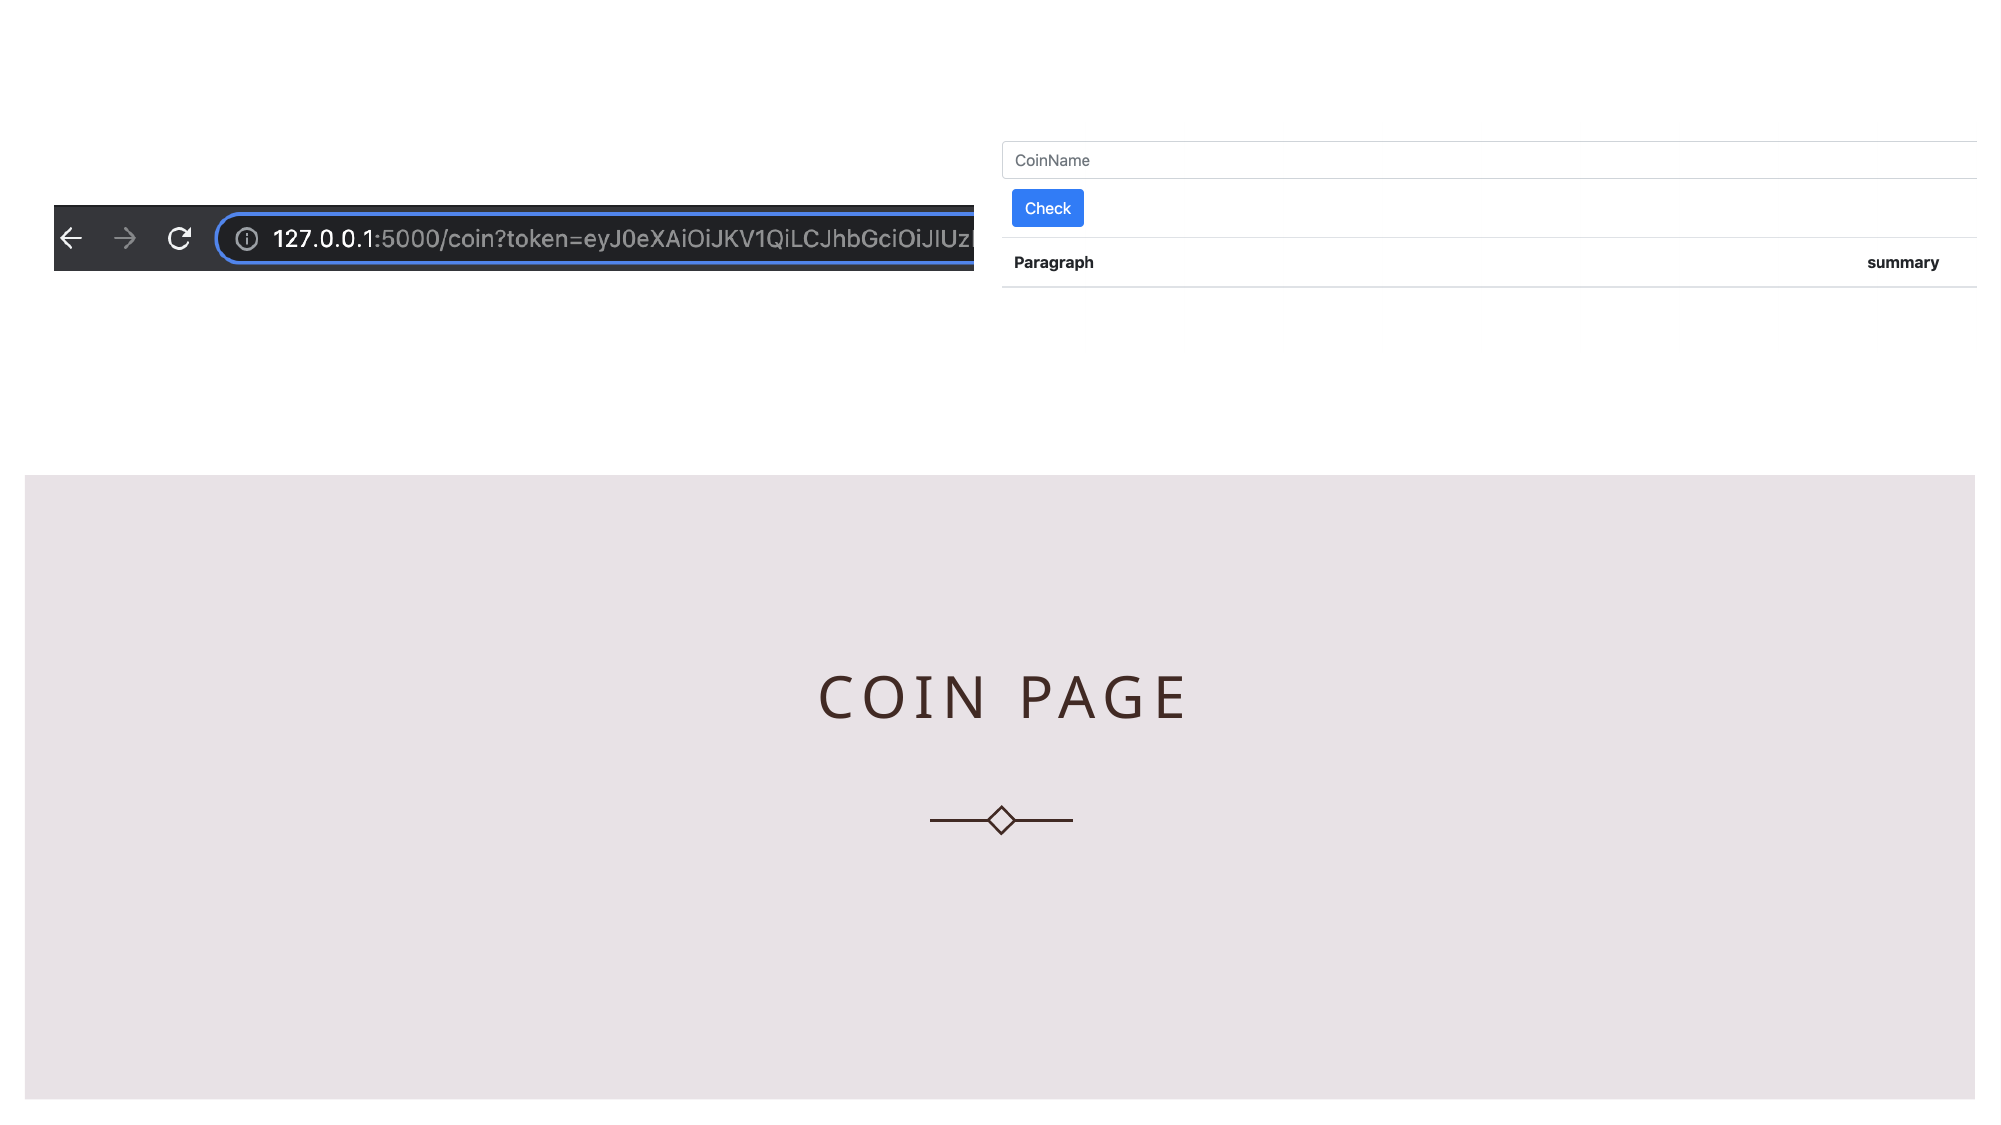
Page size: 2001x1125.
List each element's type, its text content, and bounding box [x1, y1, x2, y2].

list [53, 205, 974, 271]
text_box [0, 0, 2000, 1125]
text_box [24, 474, 1976, 1100]
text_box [930, 810, 1073, 830]
title Coin page [133, 560, 1870, 738]
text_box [928, 695, 1072, 715]
picture [986, 122, 1977, 353]
